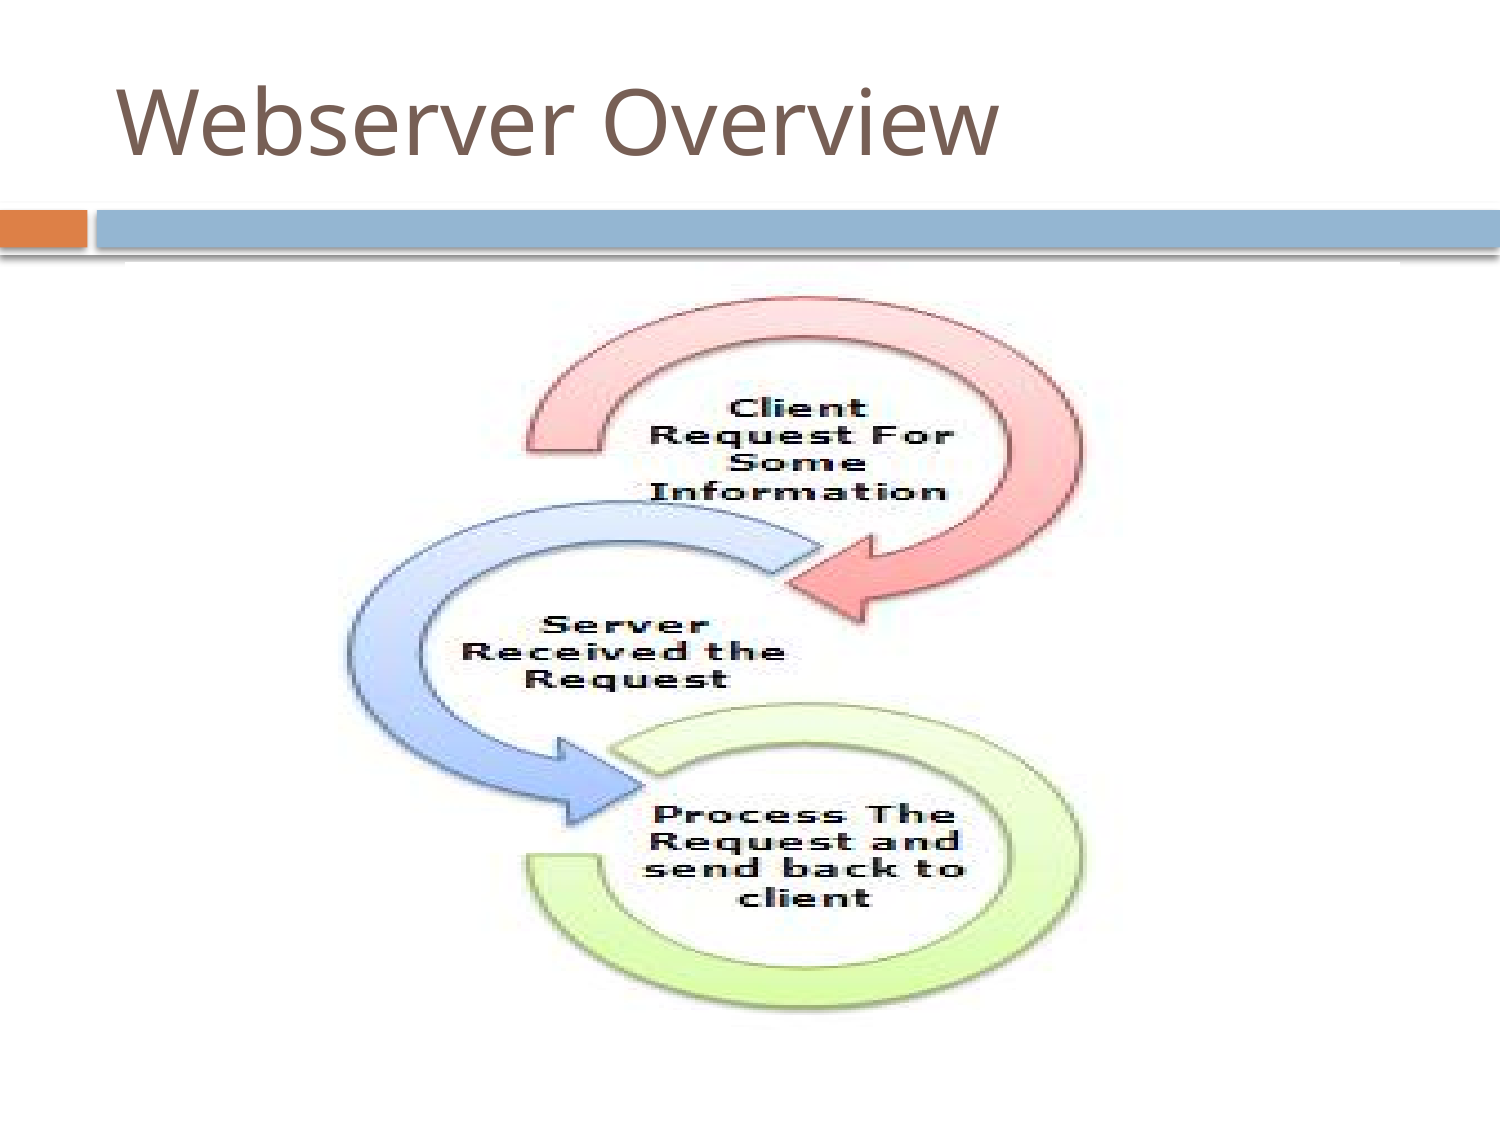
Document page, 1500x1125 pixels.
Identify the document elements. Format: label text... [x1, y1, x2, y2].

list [124, 262, 1401, 1051]
title Webserver Overview [100, 37, 1438, 200]
